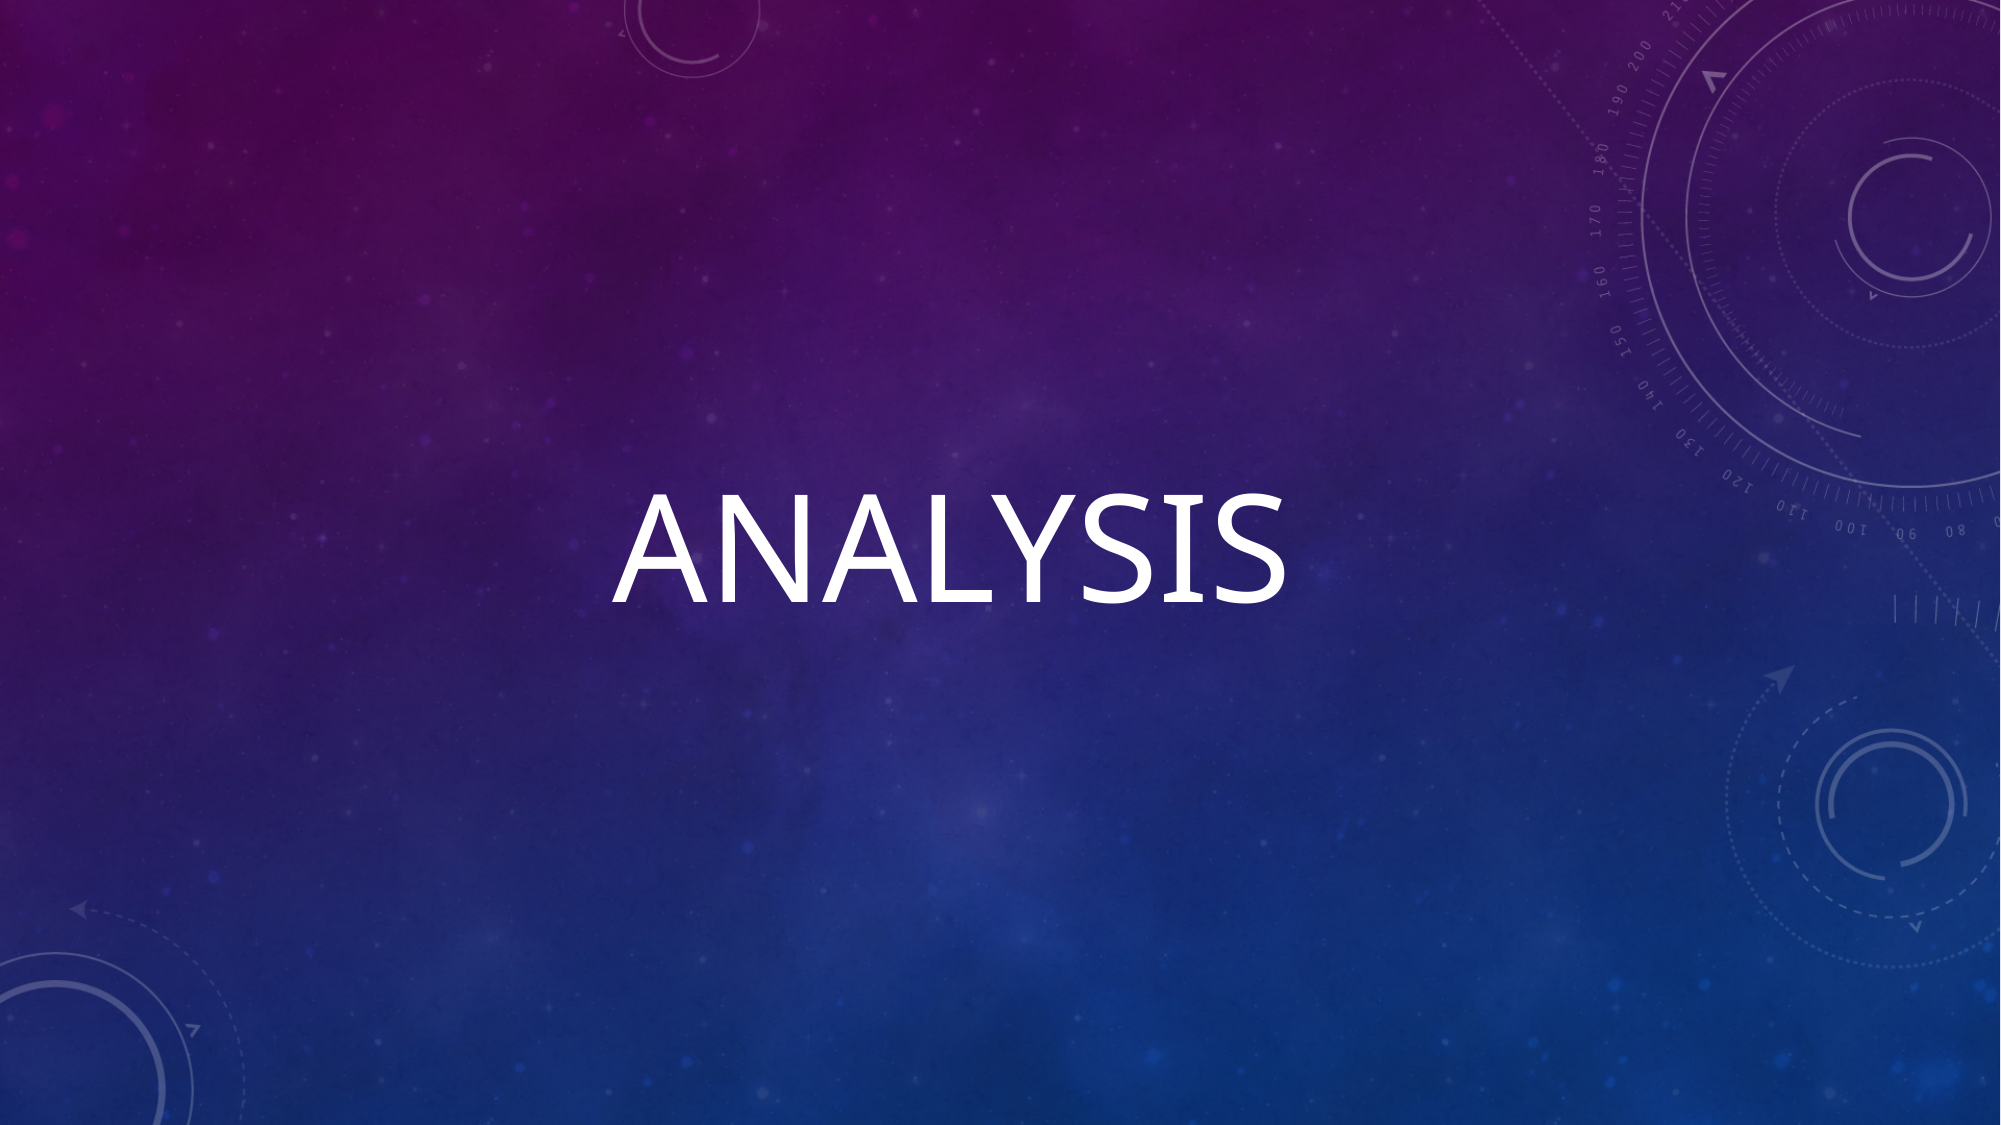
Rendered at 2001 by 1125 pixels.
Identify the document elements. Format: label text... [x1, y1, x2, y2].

title Analysis [597, 422, 1537, 662]
picture [0, 0, 2001, 1125]
